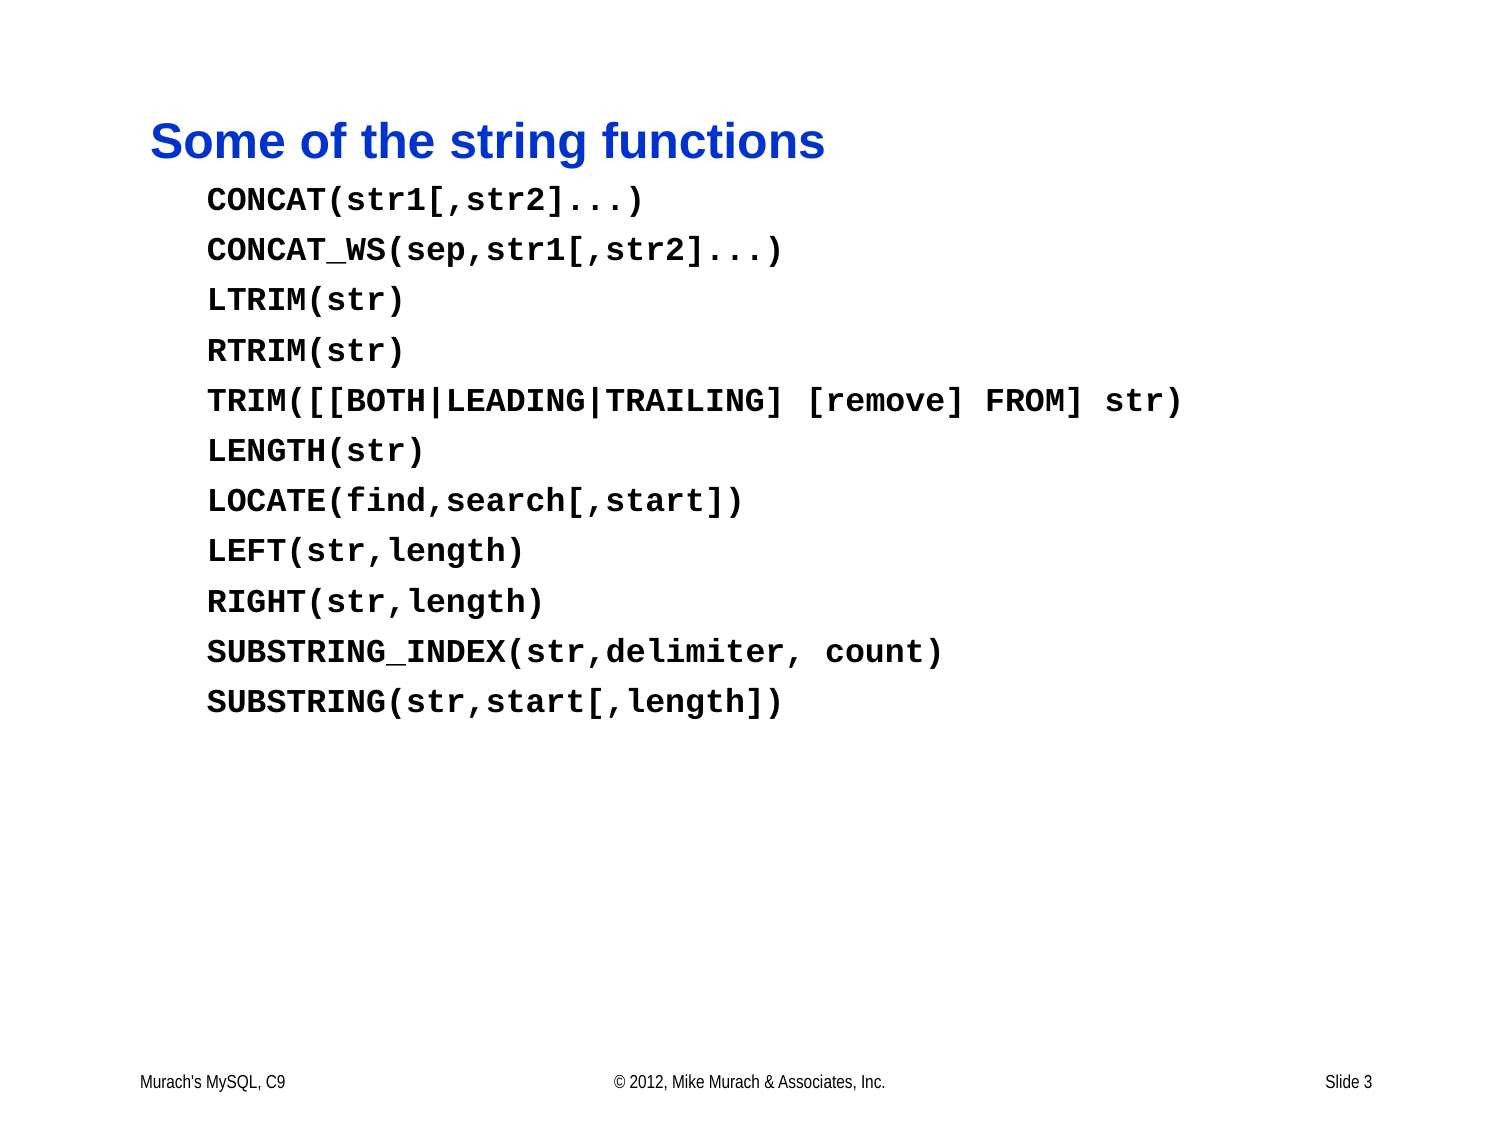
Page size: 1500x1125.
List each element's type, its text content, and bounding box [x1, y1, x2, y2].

slide_number Slide 3 [1074, 1024, 1388, 1101]
slide_number Murach's MySQL, C9 [124, 1024, 451, 1101]
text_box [149, 112, 1358, 823]
footer © 2012, Mike Murach & Associates, Inc. [474, 1024, 1026, 1101]
